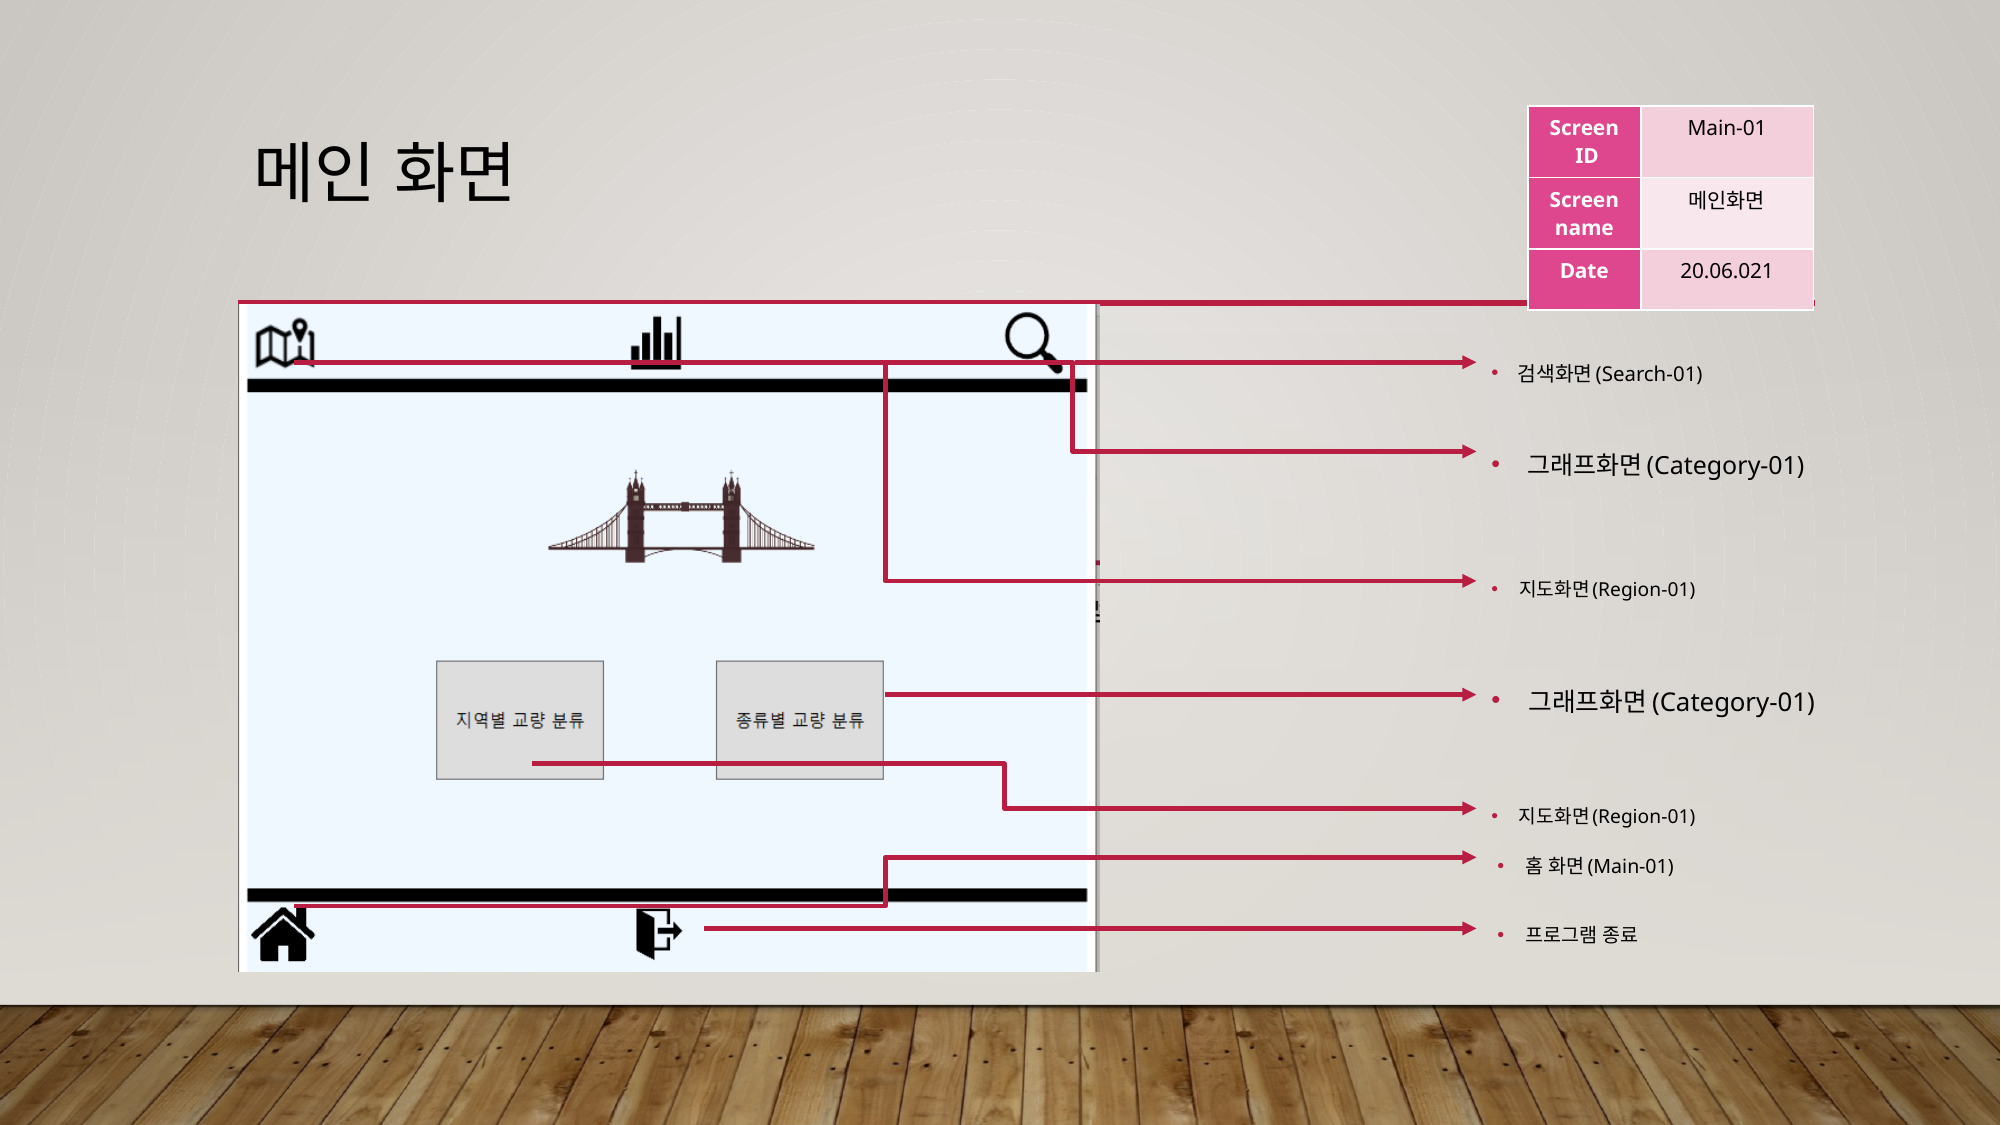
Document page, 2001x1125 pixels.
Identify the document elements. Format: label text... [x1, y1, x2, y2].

table_cell Date [1529, 250, 1640, 309]
title 메인 화면 [238, 131, 1527, 305]
table_header Screen ID [1529, 107, 1640, 177]
text_box 프로그램 종료 [1482, 907, 1793, 957]
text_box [293, 361, 1477, 582]
picture [0, 1005, 2000, 1125]
table_cell 메인화면 [1642, 178, 1813, 248]
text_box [293, 857, 1477, 907]
text_box 그래프화면(Category-01) [1477, 430, 1836, 497]
text_box 홈 화면(Main-01) [1482, 838, 1793, 888]
text_box 그래프화면(Category-01) [1476, 666, 1836, 728]
text_box 지도화면(Region-01) [1476, 788, 1787, 838]
list 검색화면(Search-01) [1476, 344, 1799, 395]
table_cell Screen name [1529, 178, 1640, 248]
table_cell 20.06.021 [1642, 250, 1813, 309]
picture [237, 303, 1101, 972]
table_header Main-01 [1642, 107, 1813, 177]
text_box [531, 763, 1477, 809]
text_box 지도화면(Region-01) [1476, 561, 1787, 612]
